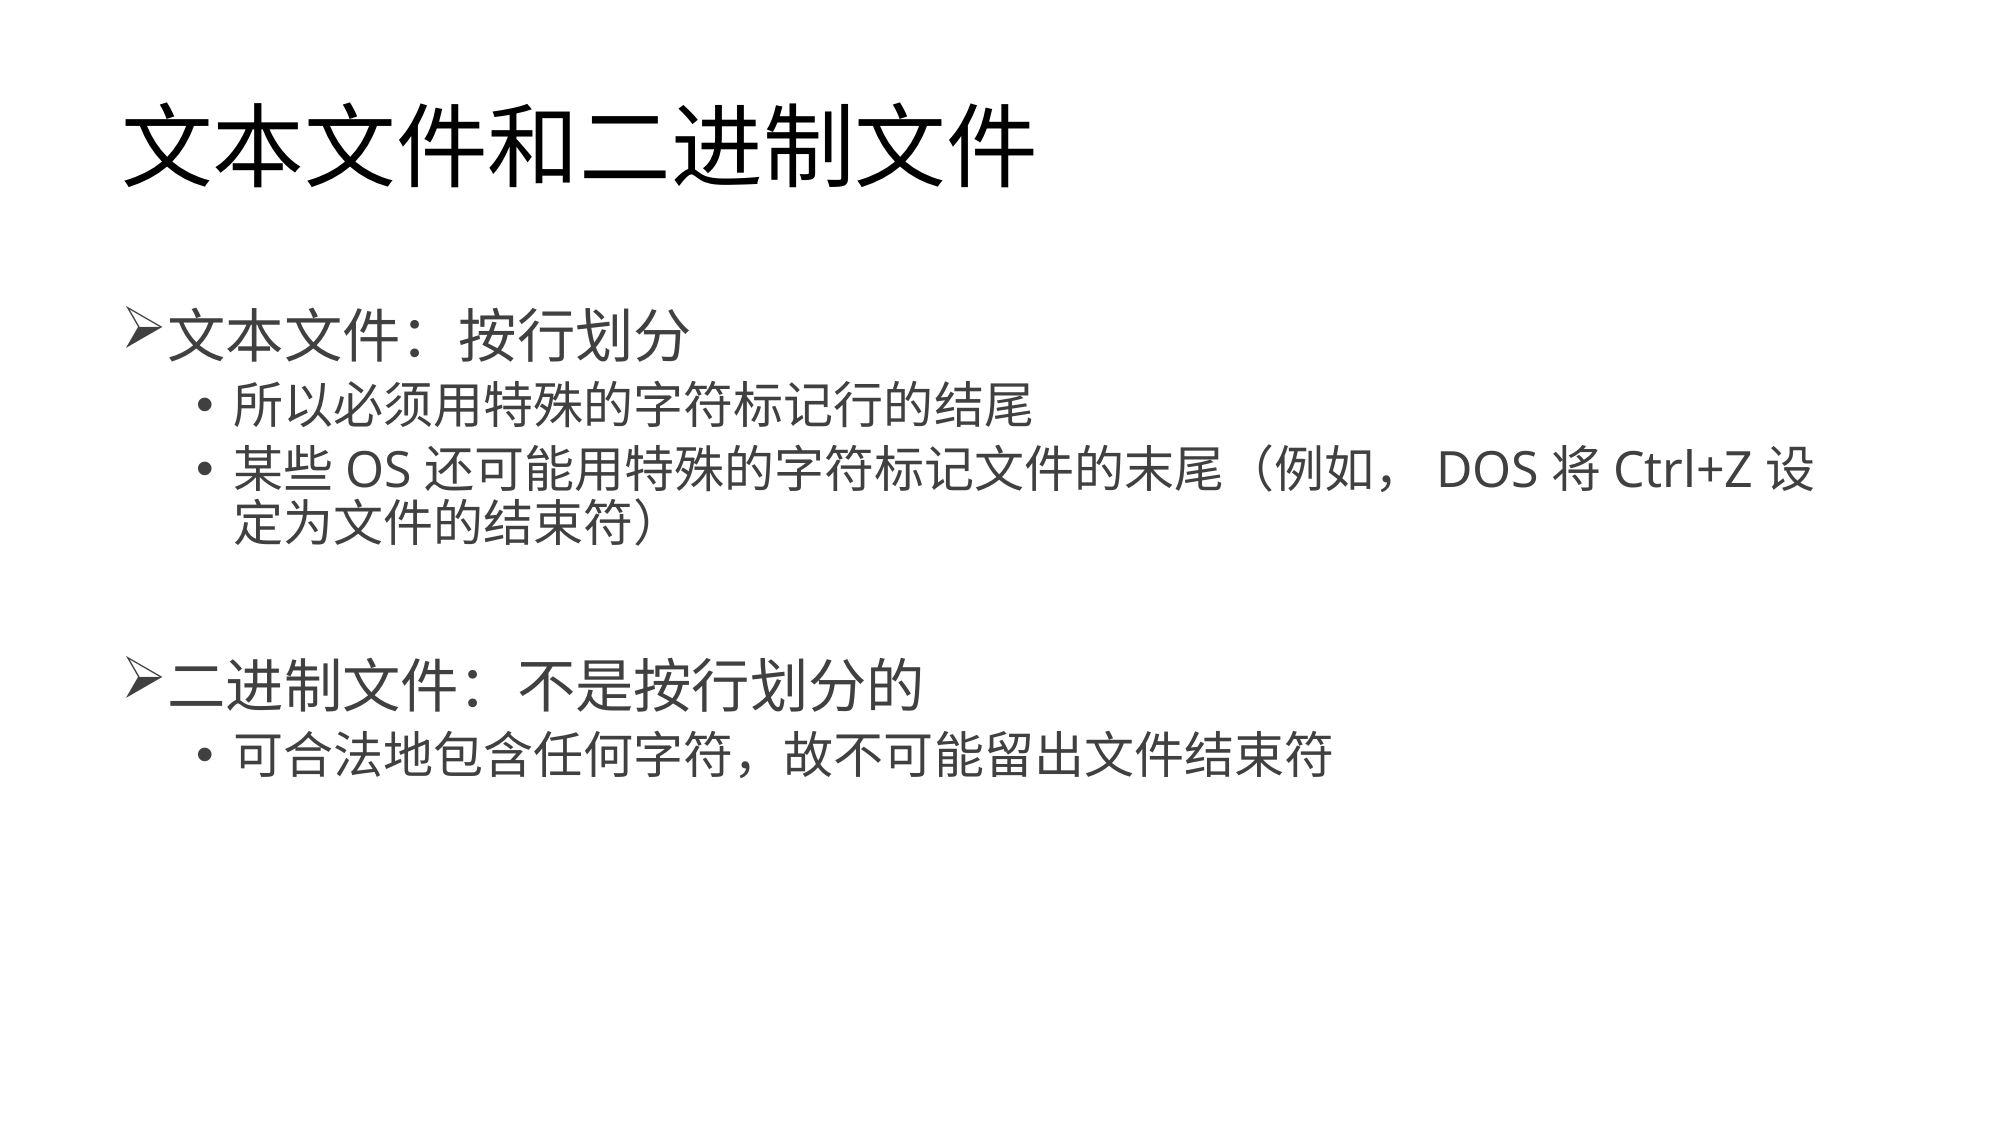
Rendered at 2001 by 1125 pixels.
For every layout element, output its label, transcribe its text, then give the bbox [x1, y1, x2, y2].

title 文本文件和二进制文件 [106, 42, 1832, 260]
list 文本文件：按行划分 所以必须用特殊的字符标记行的结尾 某些OS还可能用特殊的字符标记文件的末尾（例如，DOS将Ctrl+Z设定为文件的结束符） 二进制文件：不是按行划分的 可合法地包含任何字符，故不可能留出文件结束符 [106, 299, 1832, 1014]
